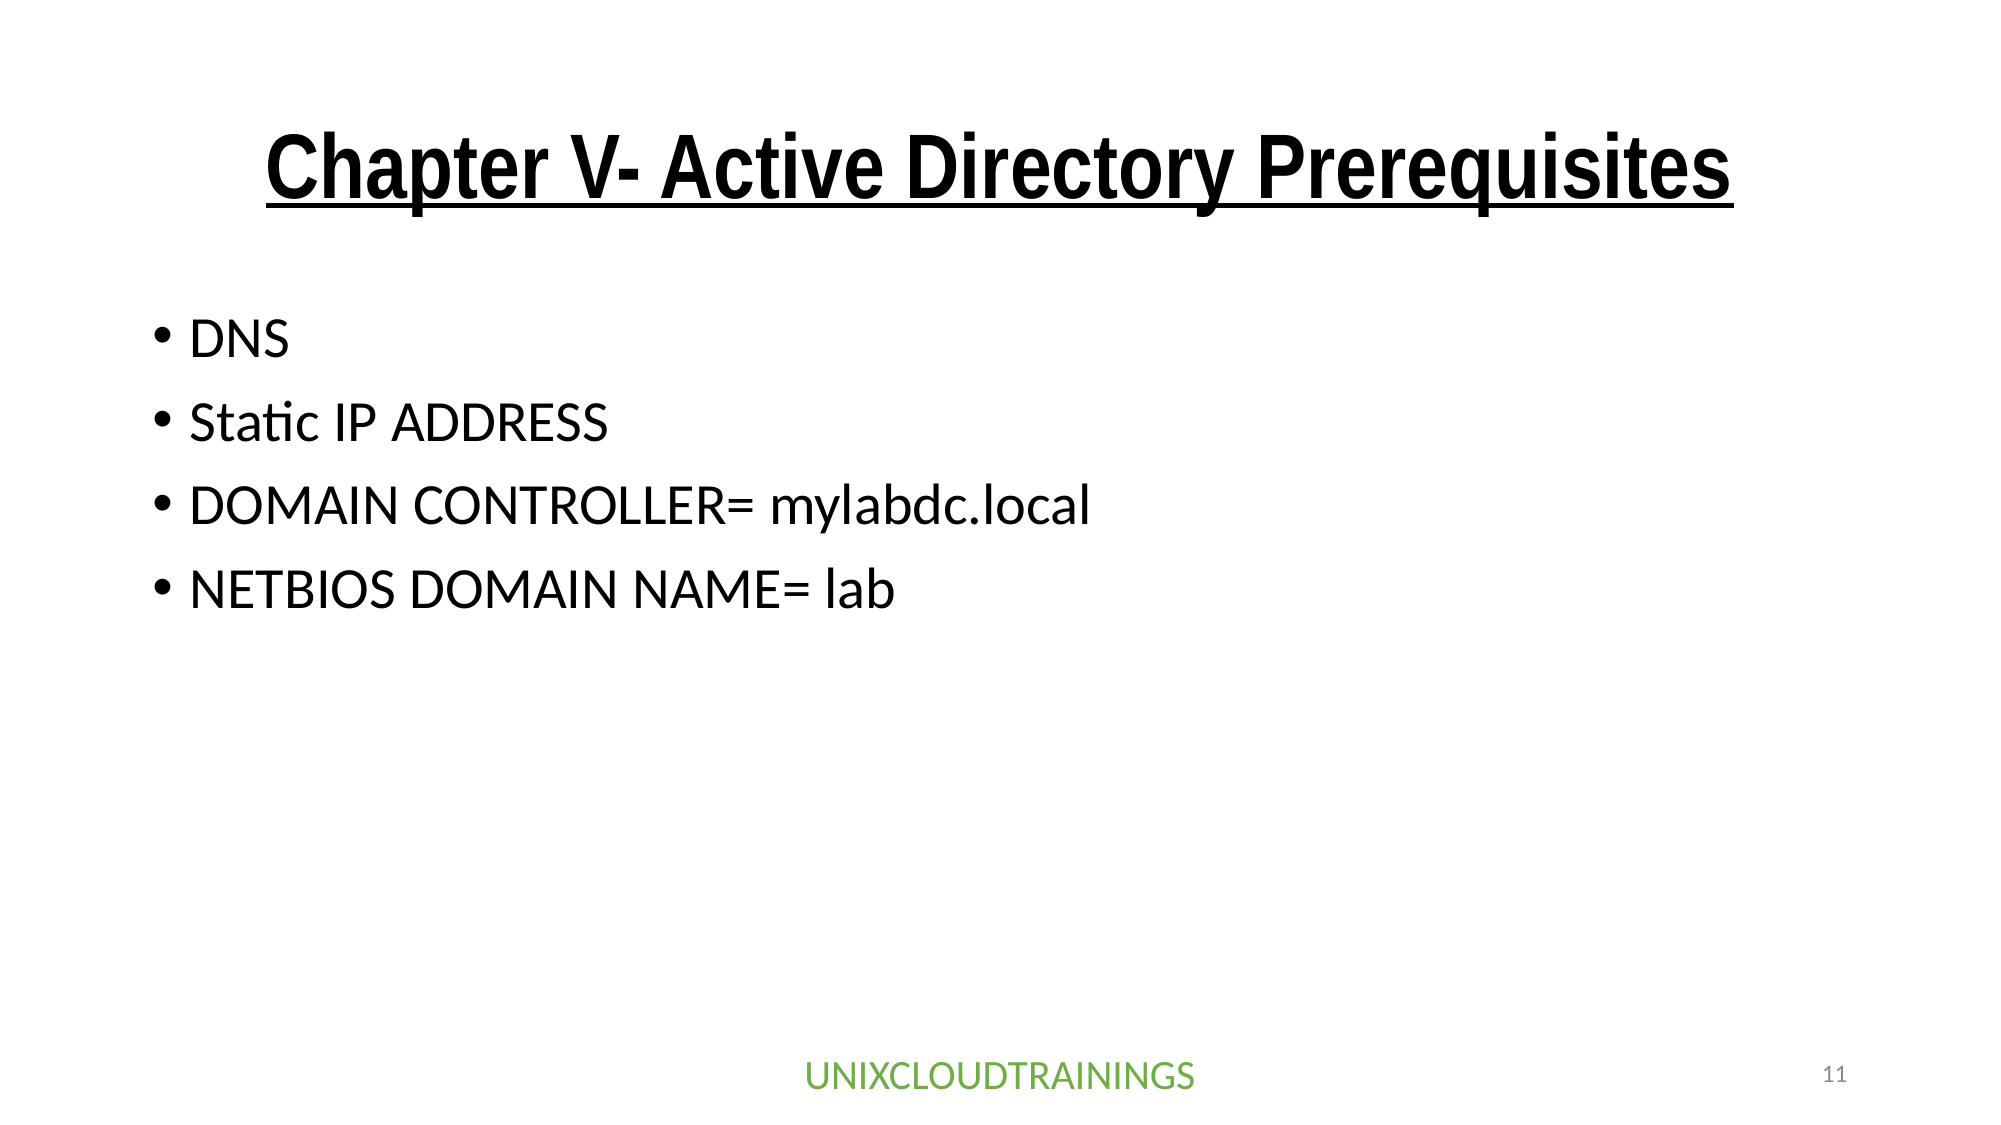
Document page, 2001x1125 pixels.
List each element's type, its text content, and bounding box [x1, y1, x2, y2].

footer UNIXCLOUDTRAININGS [662, 1042, 1338, 1103]
title Chapter V- Active Directory Prerequisites [137, 59, 1863, 278]
slide_number 11 [1412, 1042, 1863, 1103]
list DNS Static IP ADDRESS DOMAIN CONTROLLER= mylabdc.local NETBIOS DOMAIN NAME= lab [137, 299, 1863, 1014]
